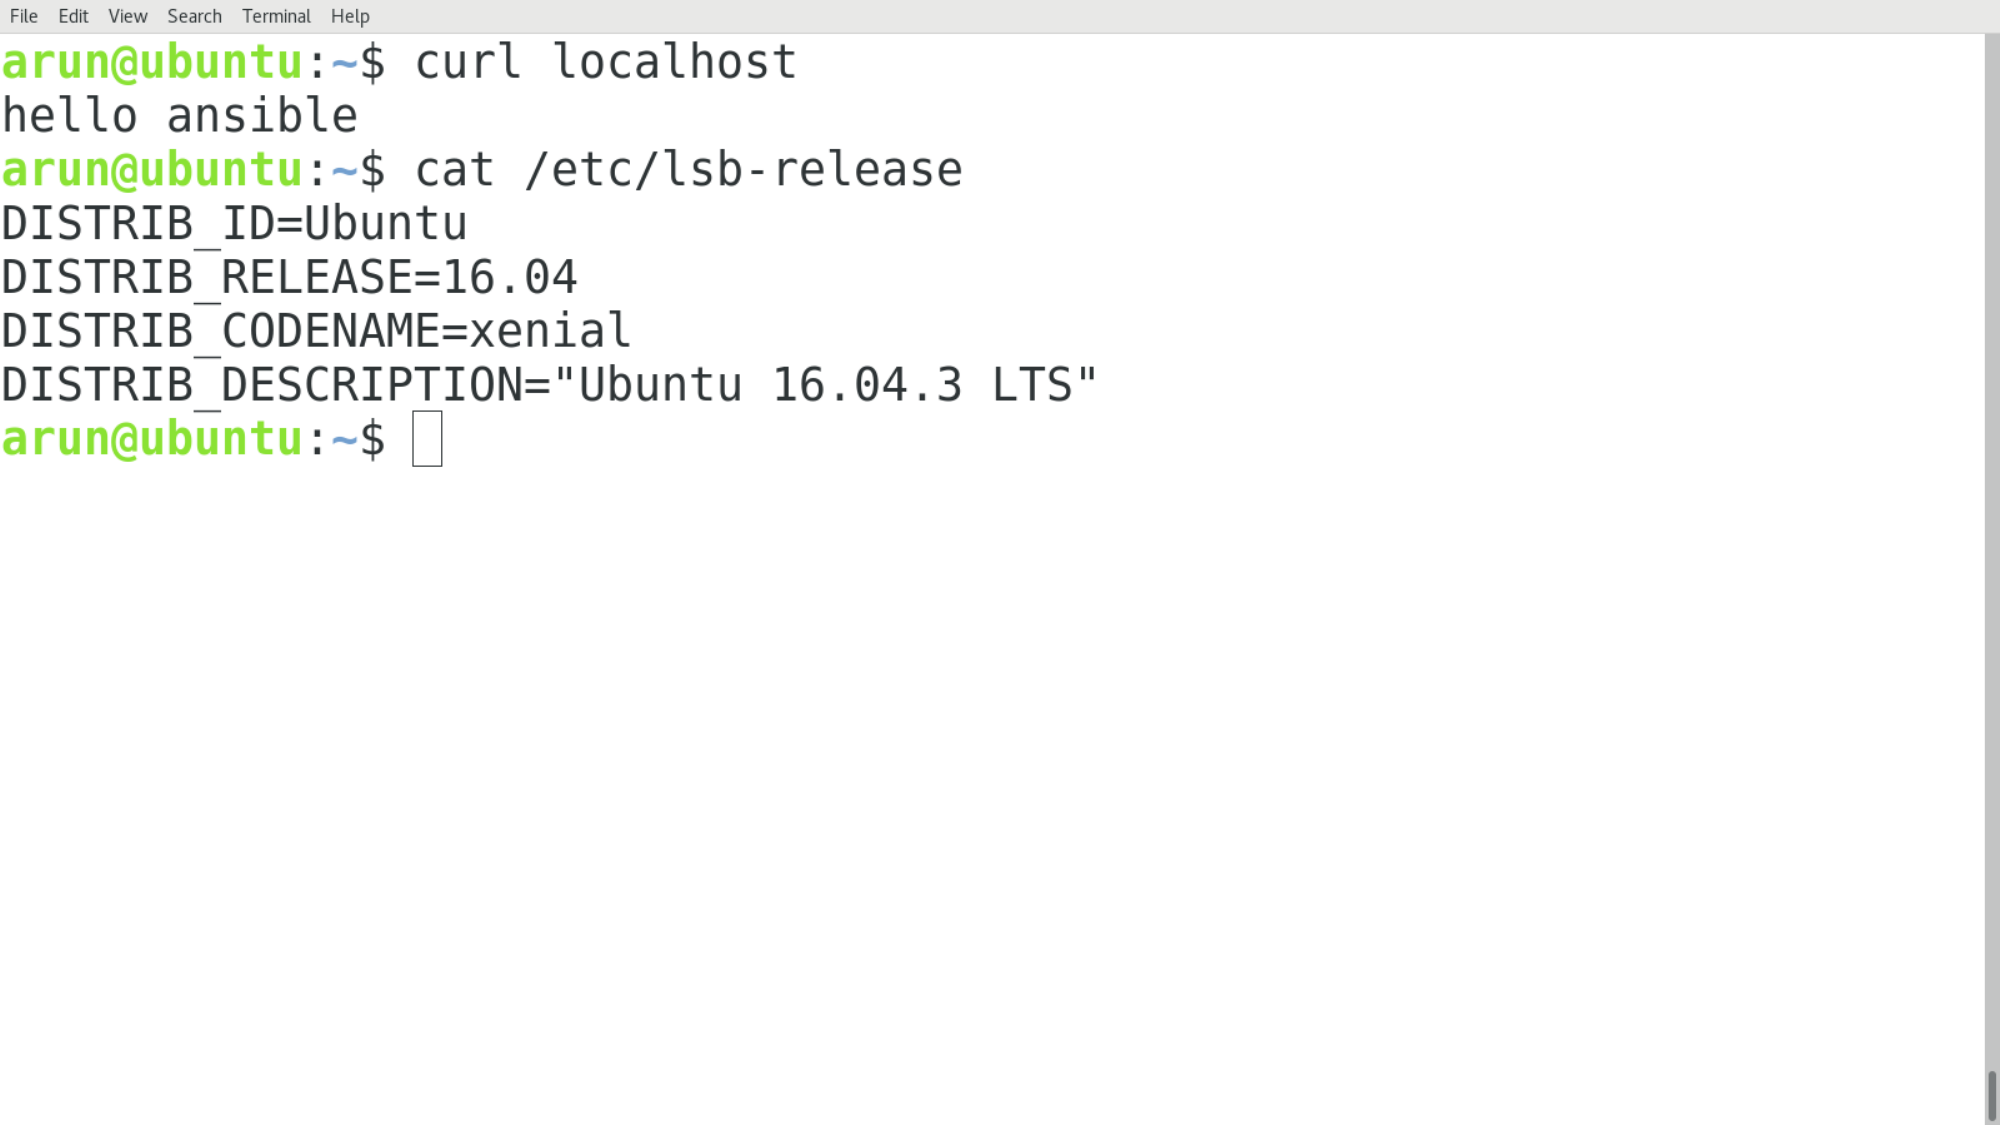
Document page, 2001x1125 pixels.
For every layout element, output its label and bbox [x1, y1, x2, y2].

list [0, 0, 2000, 1125]
